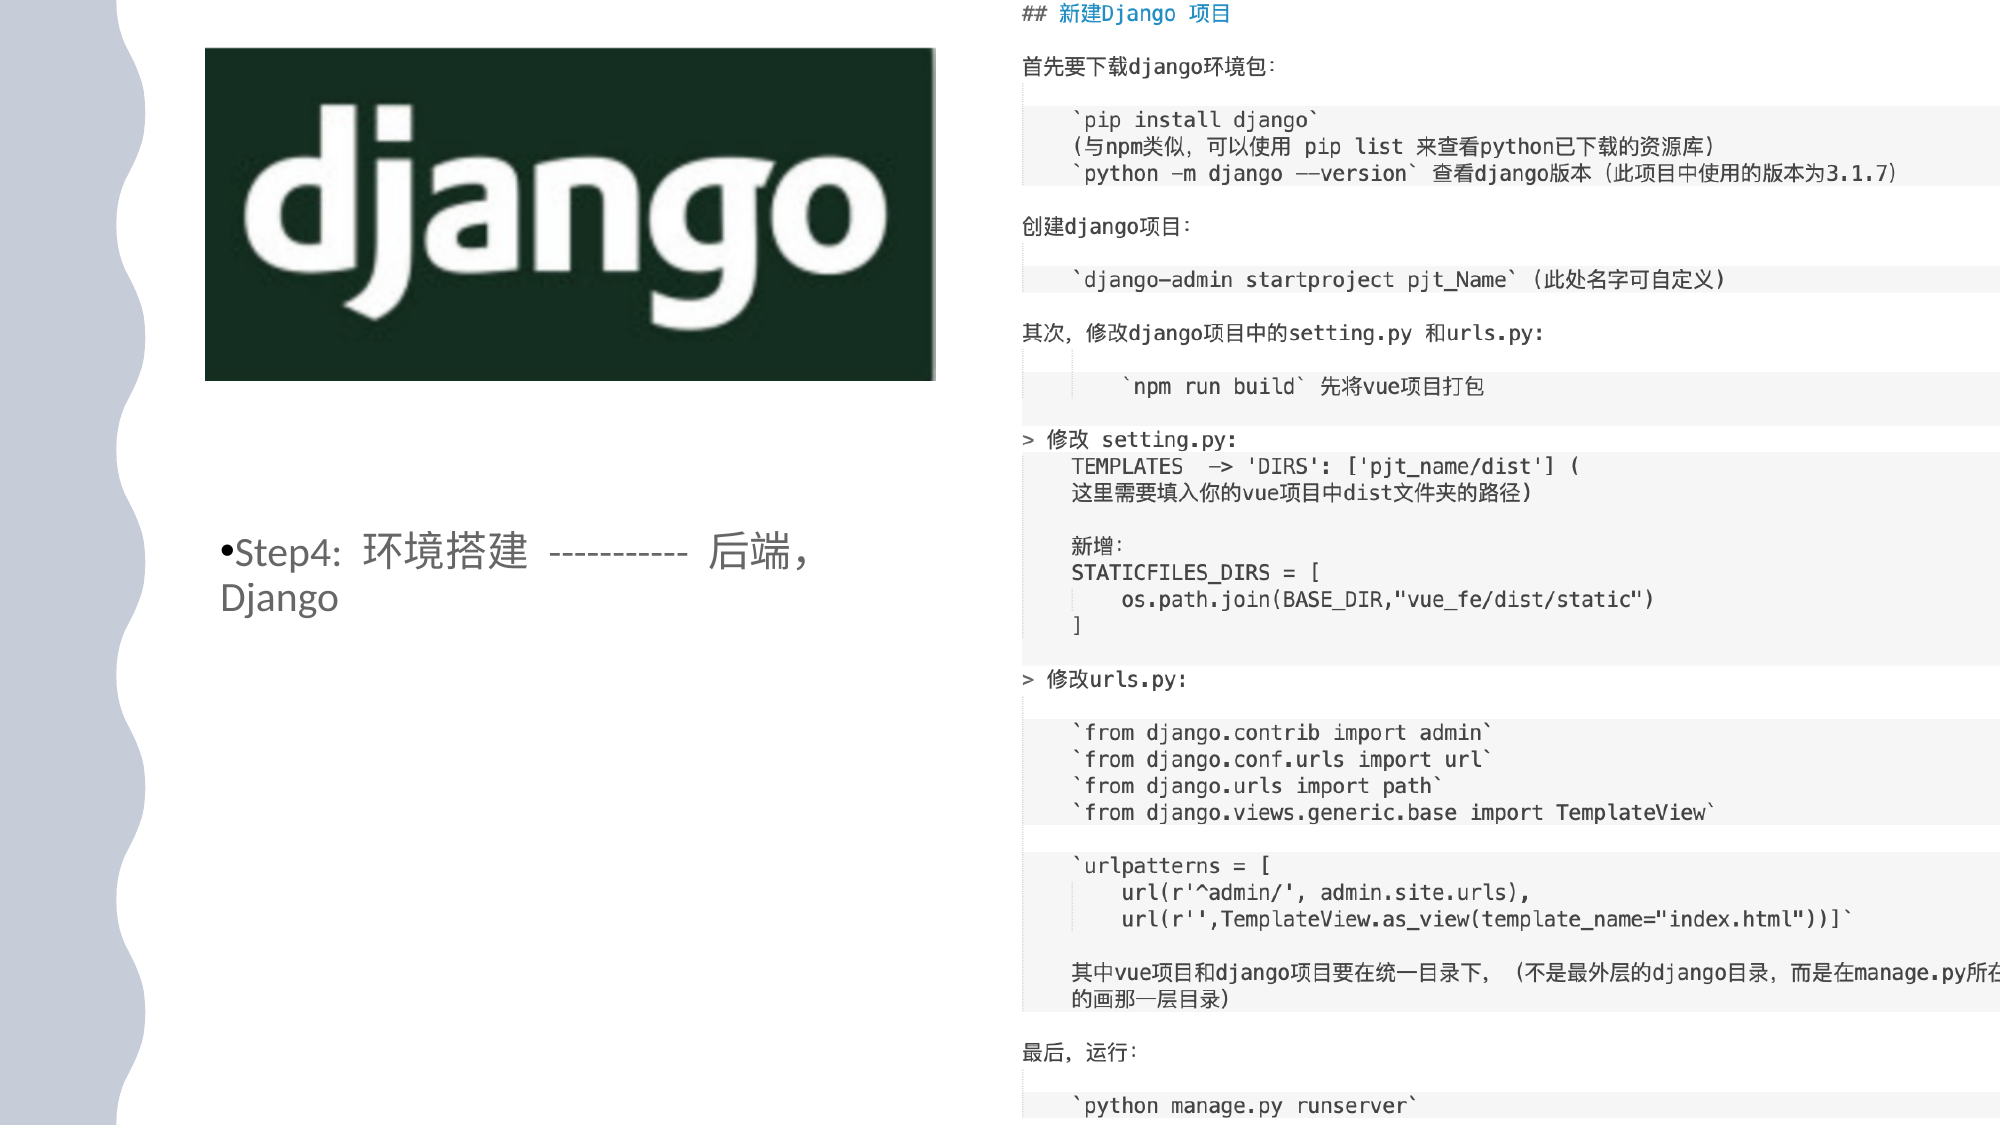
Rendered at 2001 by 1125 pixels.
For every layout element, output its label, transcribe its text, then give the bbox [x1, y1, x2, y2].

text_box Step4: 环境搭建 ----------- 后端， Django [205, 523, 940, 825]
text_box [0, 0, 146, 1125]
picture [205, 45, 936, 381]
picture [1000, 0, 2000, 1125]
text_box [146, 0, 1000, 1125]
